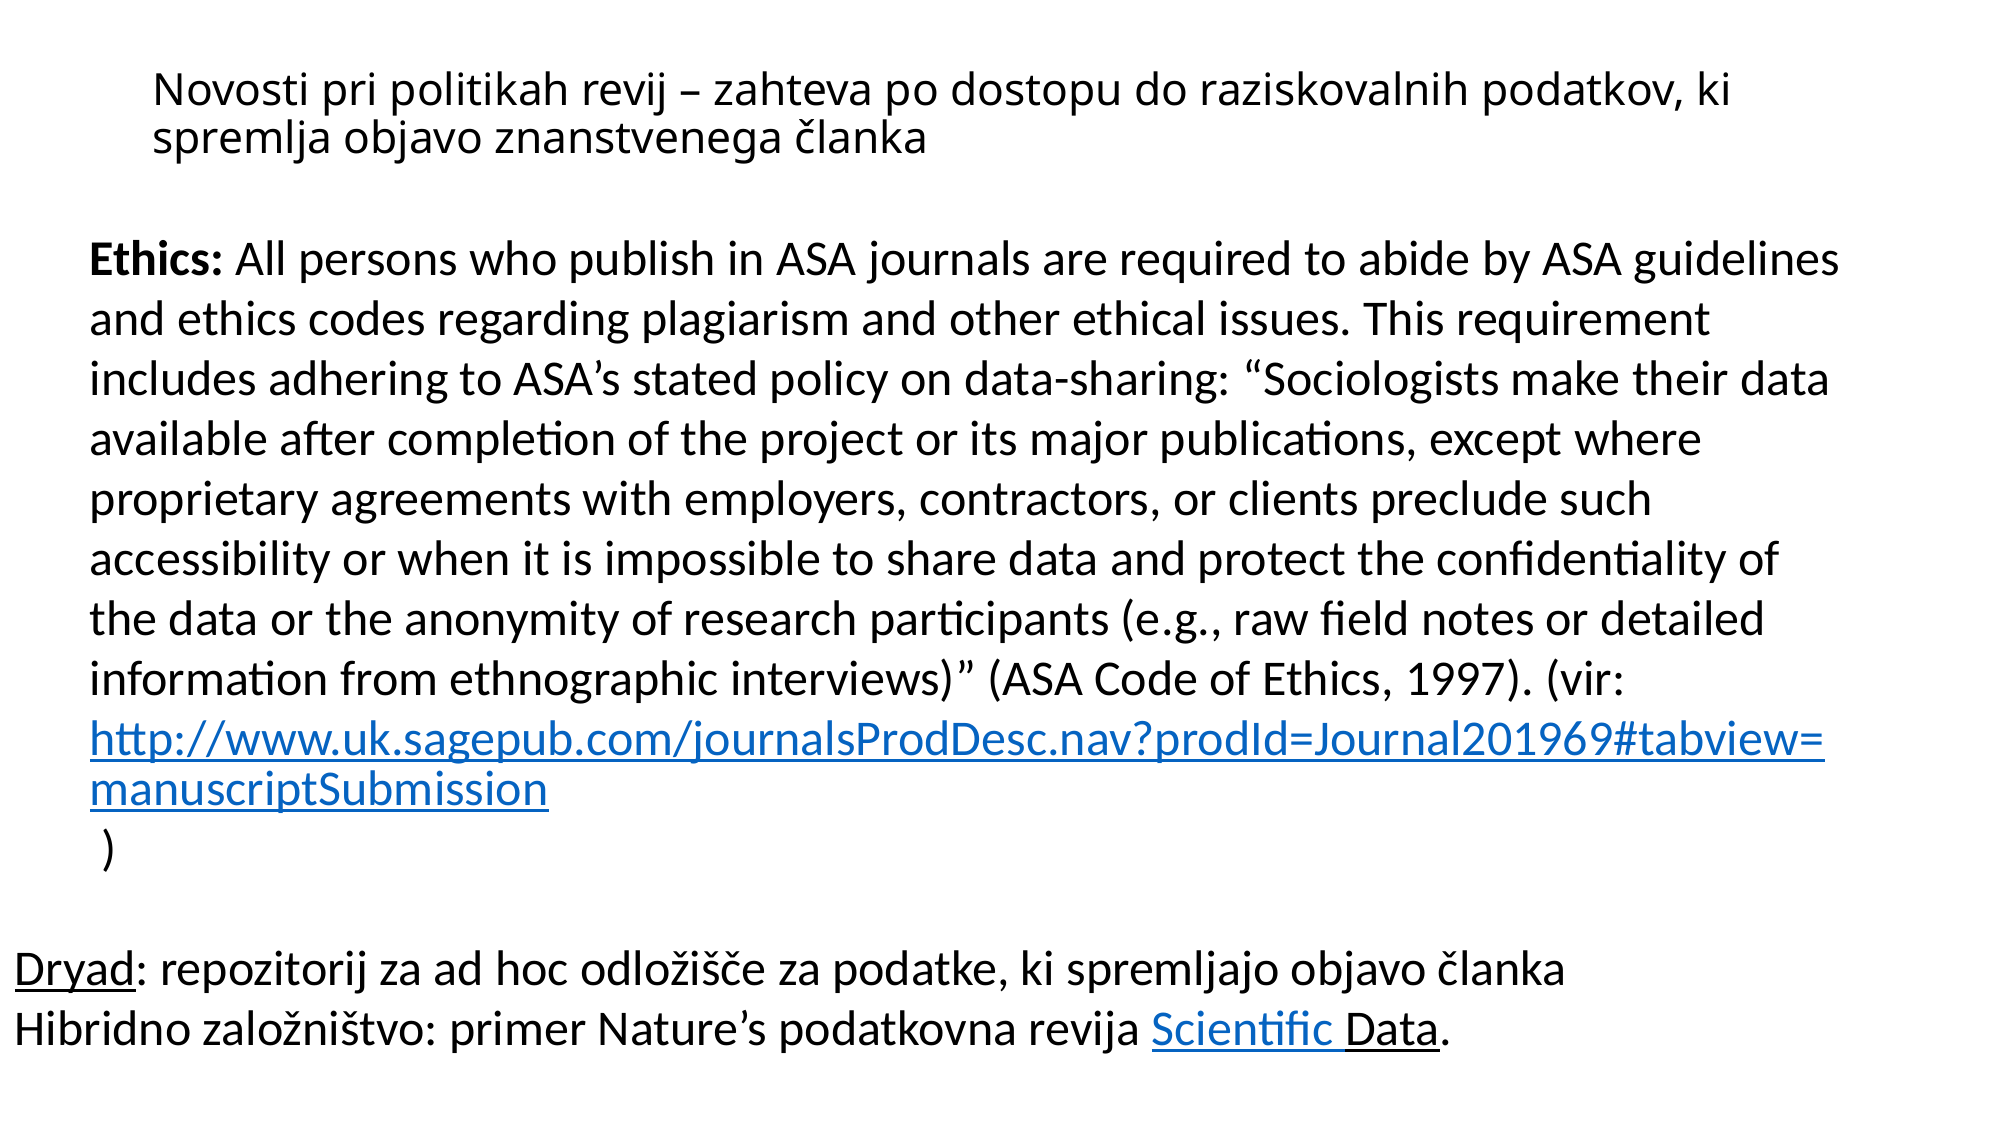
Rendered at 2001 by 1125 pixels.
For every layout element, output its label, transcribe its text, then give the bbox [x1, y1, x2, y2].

title Novosti pri politikah revij – zahteva po dostopu do raziskovalnih podatkov, ki spremlja objavo znanstvenega članka [137, 59, 1863, 218]
text_box Ethics: All persons who publish in ASA journals are required to abide by ASA guidelines and ethics codes regarding plagiarism and other ethical issues. This requirement includes adhering to ASA’s stated policy on data-sharing: “Sociologists make their data available after completion of the project or its major publications, except where proprietary agreements with employers, contractors, or clients preclude such accessibility or when it is impossible to share data and protect the confidentiality of the data or the anonymity of research participants (e.g., raw field notes or detailed information from ethnographic interviews)” (ASA Code of Ethics, 1997). (vir: http://www.uk.sagepub.com/journalsProdDesc.nav?prodId=Journal201969#tabview=manuscriptSubmission ) Dryad: repozitorij za ad hoc odložišče za podatke, ki spremljajo objavo članka Hibridno založništvo: primer Nature’s podatkovna revija Scientific Data. [0, 218, 1863, 1013]
